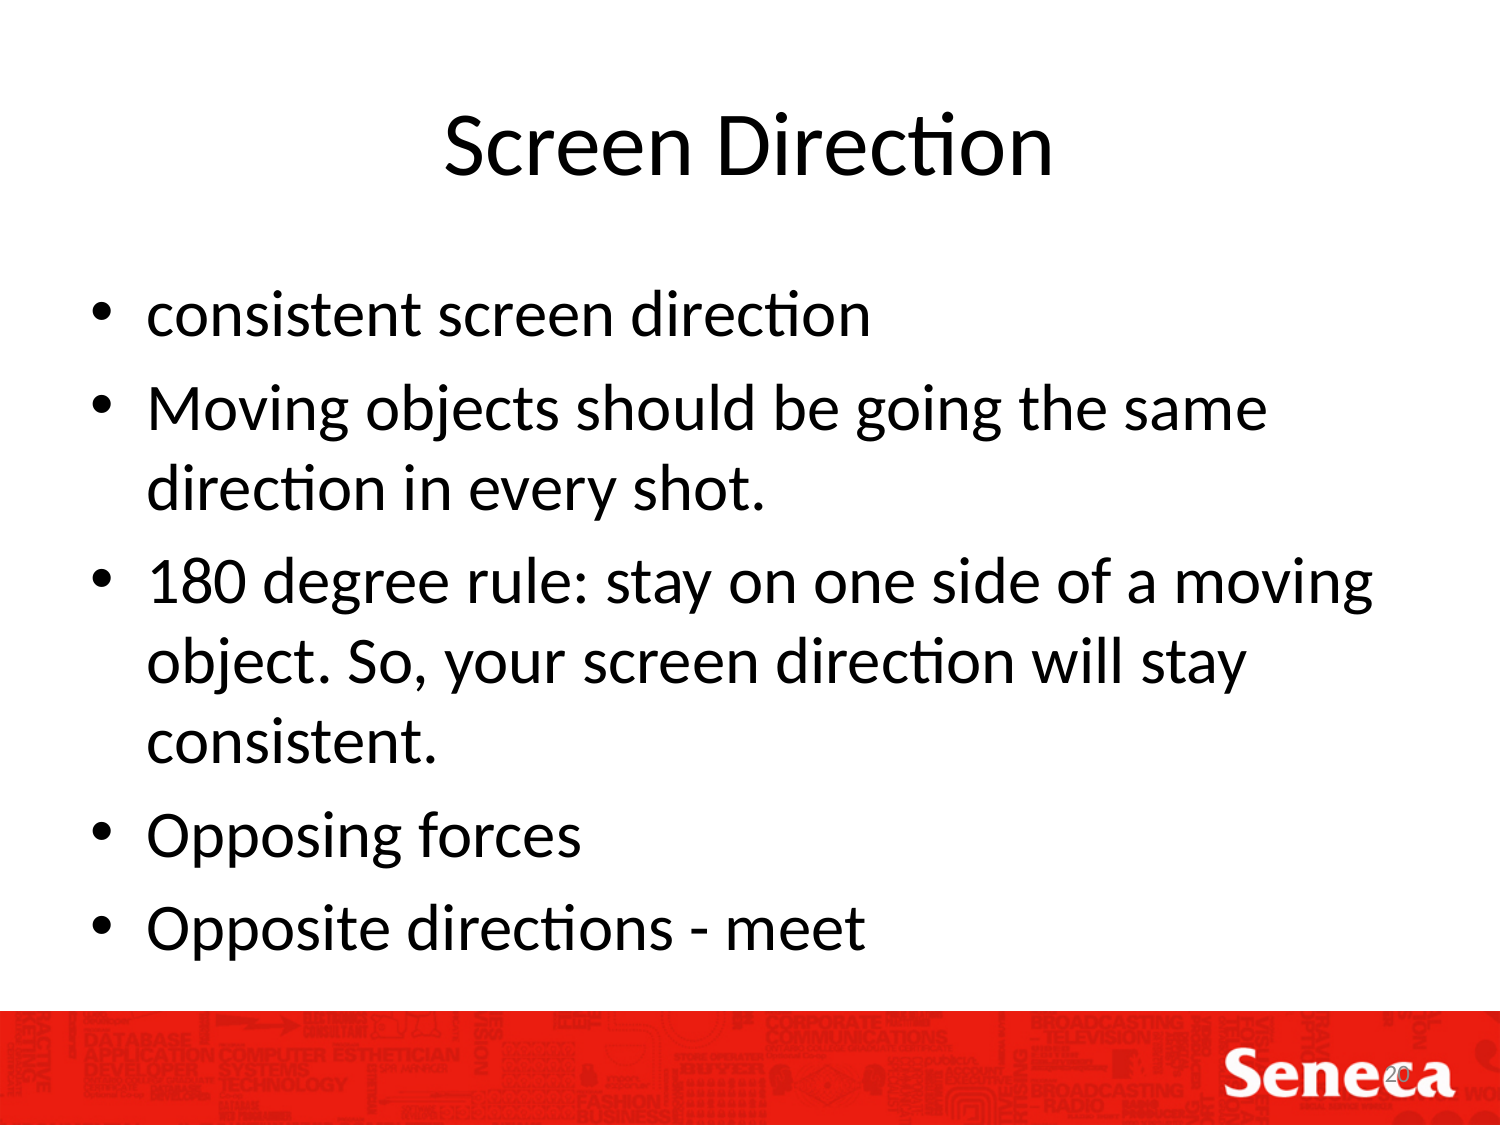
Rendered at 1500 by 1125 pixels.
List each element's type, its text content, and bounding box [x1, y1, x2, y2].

slide_number 20 [1074, 1042, 1425, 1103]
title Screen Direction [75, 45, 1425, 233]
picture [0, 1011, 1500, 1125]
list consistent screen direction Moving objects should be going the same direction in every shot. 180 degree rule: stay on one side of a moving object. So, your screen direction will stay consistent. Opposing forces Opposite directions - meet [75, 262, 1425, 1005]
